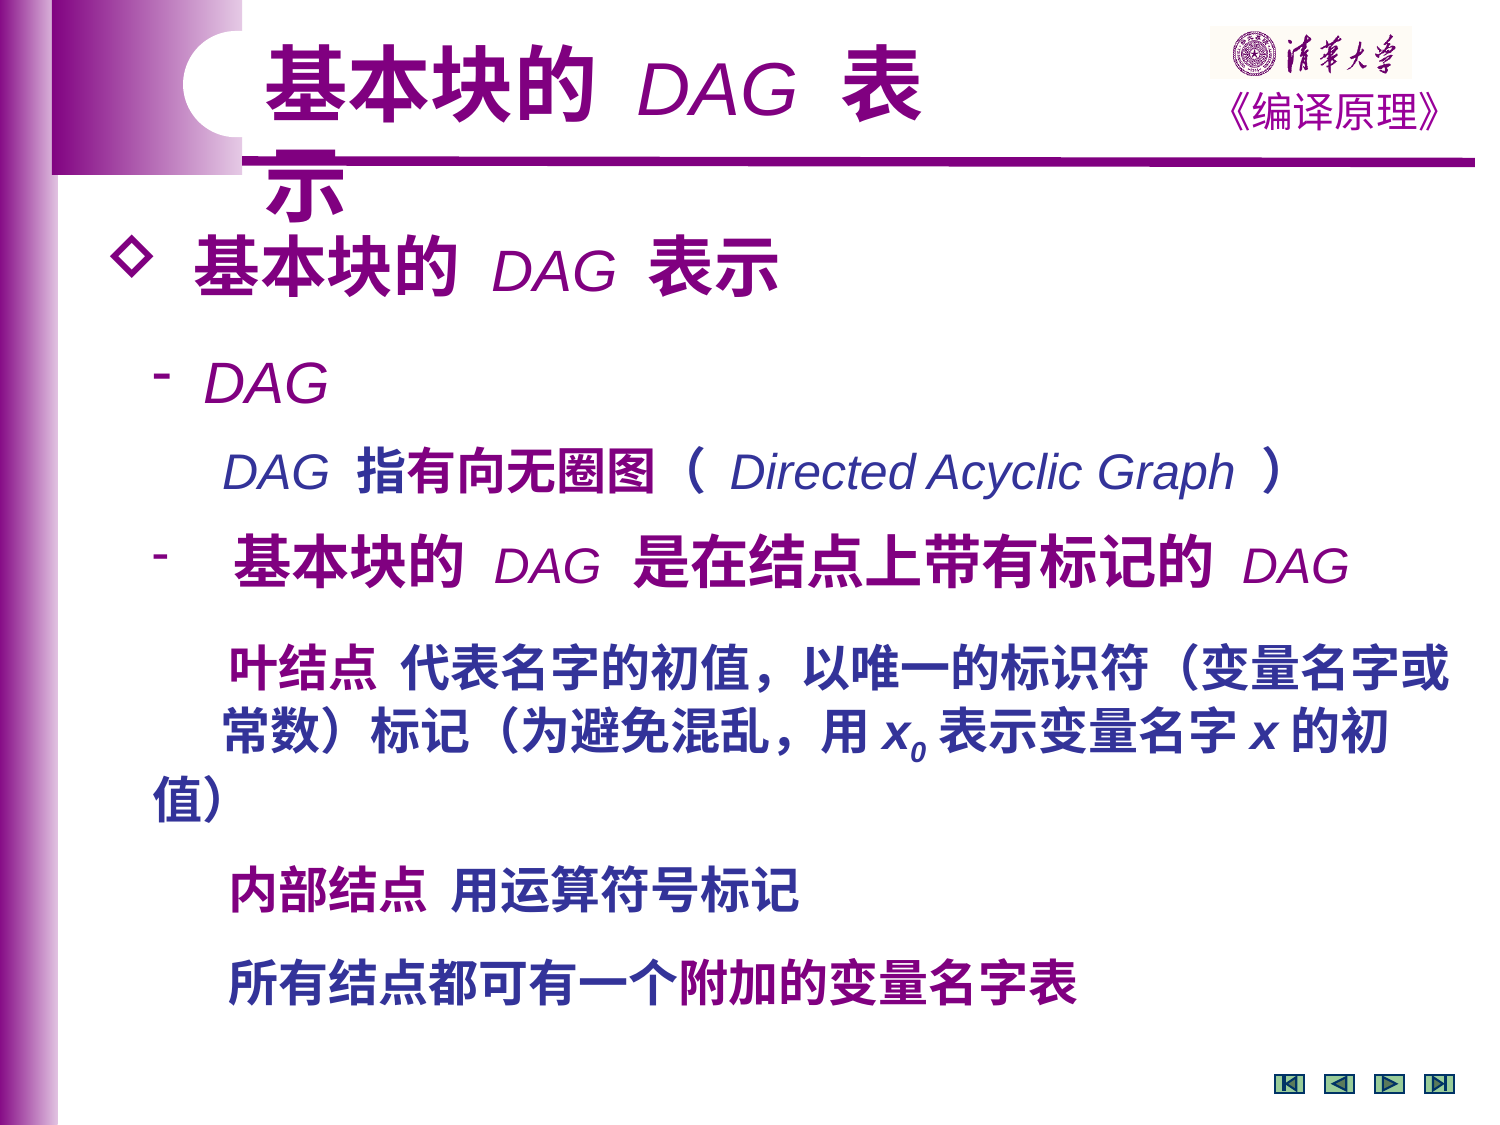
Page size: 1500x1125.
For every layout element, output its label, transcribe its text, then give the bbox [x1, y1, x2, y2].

text_box [1324, 1074, 1355, 1093]
text_box DAG DAG 指有向无圈图（ Directed Acyclic Graph ） 基本块的 DAG 是在结点上带有标记的 DAG 叶结点 代表名字的初值，以唯一的标识符（变量名字或 常数）标记（为避免混乱，用x0表示变量名字x的初值） 内部结点 用运算符号标记 所有结点都可有一个附加的变量名字表 [137, 337, 1475, 1022]
text_box 基本块的 DAG 表示 [87, 217, 1437, 313]
picture [1210, 26, 1412, 79]
text_box [1374, 1074, 1405, 1093]
text_box [1274, 1074, 1305, 1093]
text_box 基本块的 DAG 表示 [249, 24, 1013, 240]
text_box [1424, 1074, 1455, 1093]
